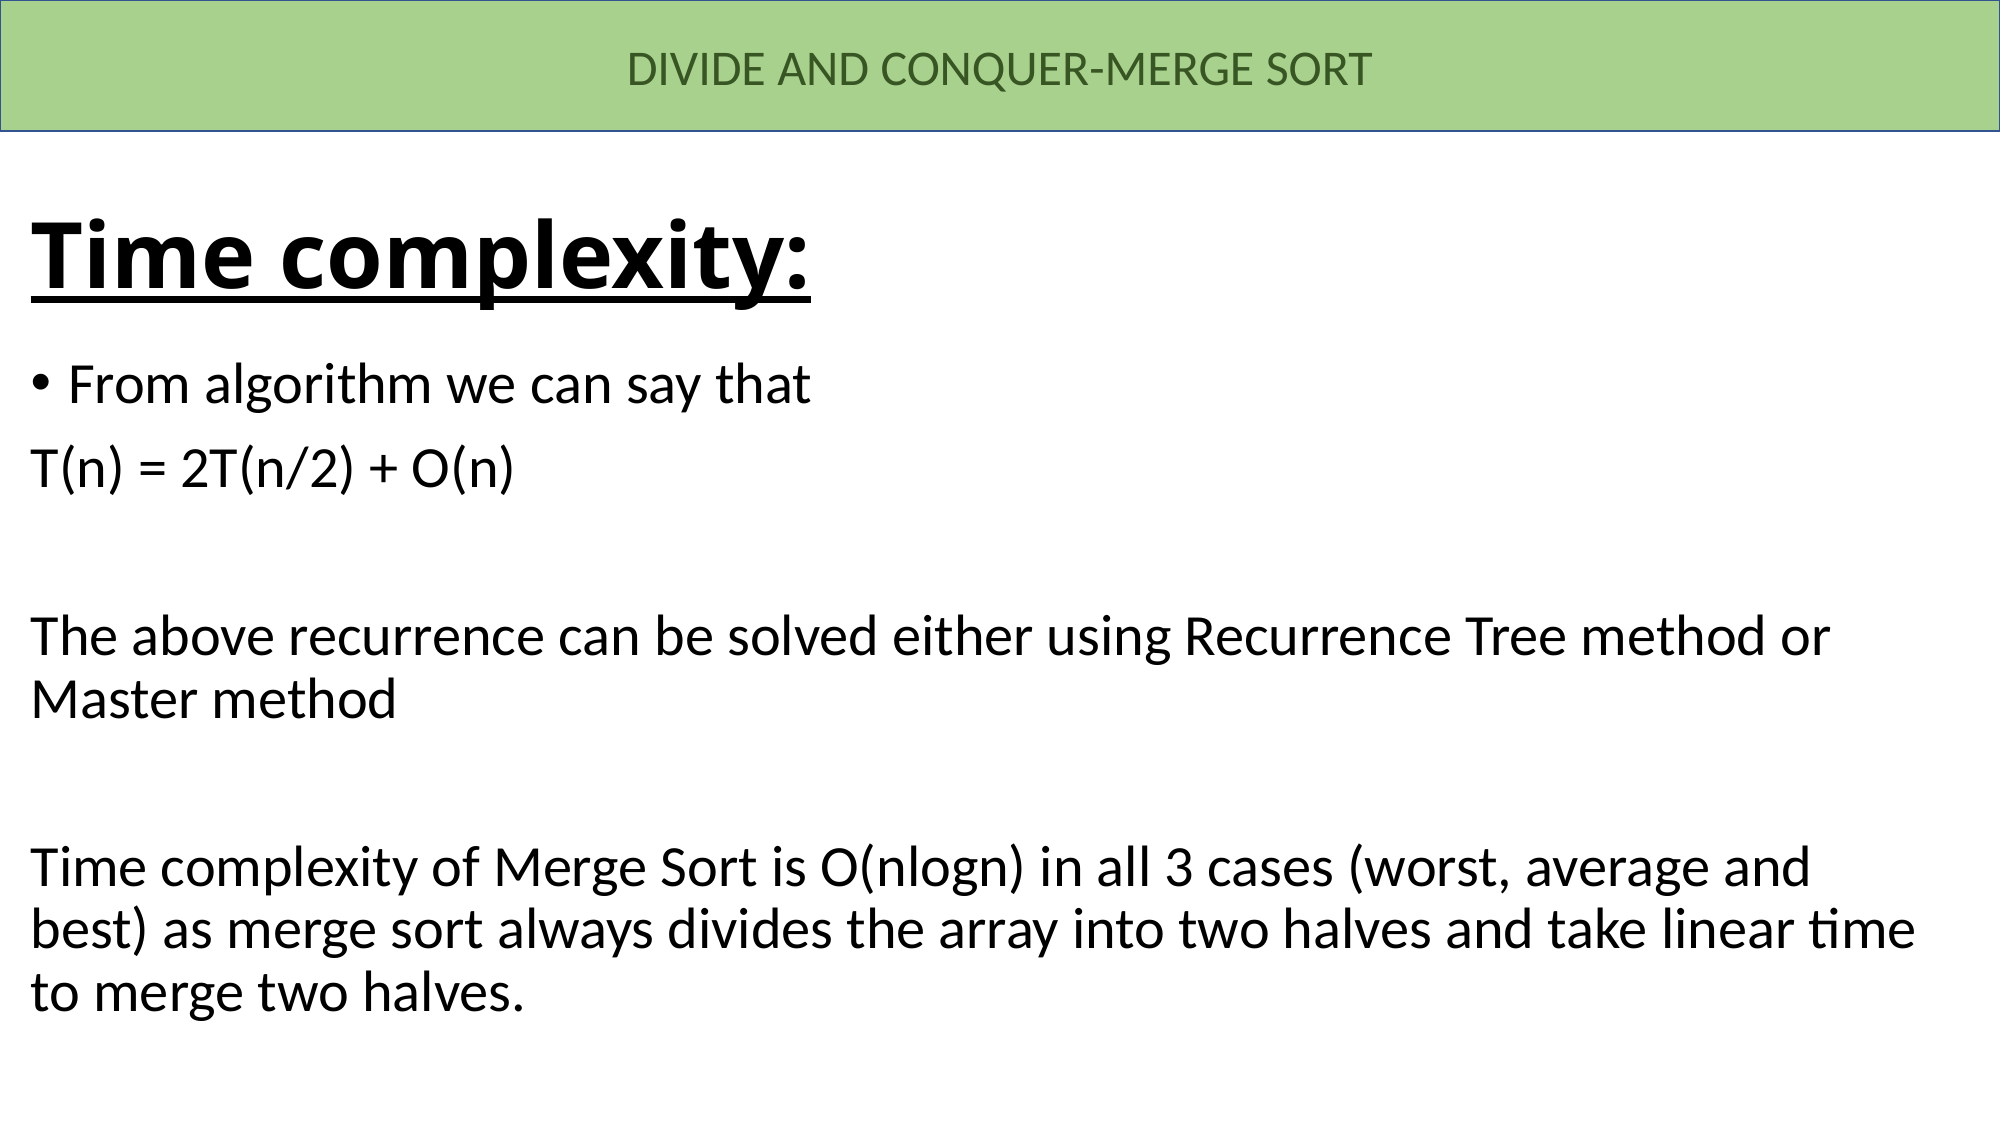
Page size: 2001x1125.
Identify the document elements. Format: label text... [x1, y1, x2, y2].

list From algorithm we can say that T(n) = 2T(n/2) + O(n) The above recurrence can be solved either using Recurrence Tree method or Master method Time complexity of Merge Sort is O(nlogn) in all 3 cases (worst, average and best) as merge sort always divides the array into two halves and take linear time to merge two halves. [15, 346, 1941, 1109]
title Time complexity: [15, 150, 1741, 346]
text_box DIVIDE AND CONQUER-MERGE SORT [0, 0, 2000, 132]
